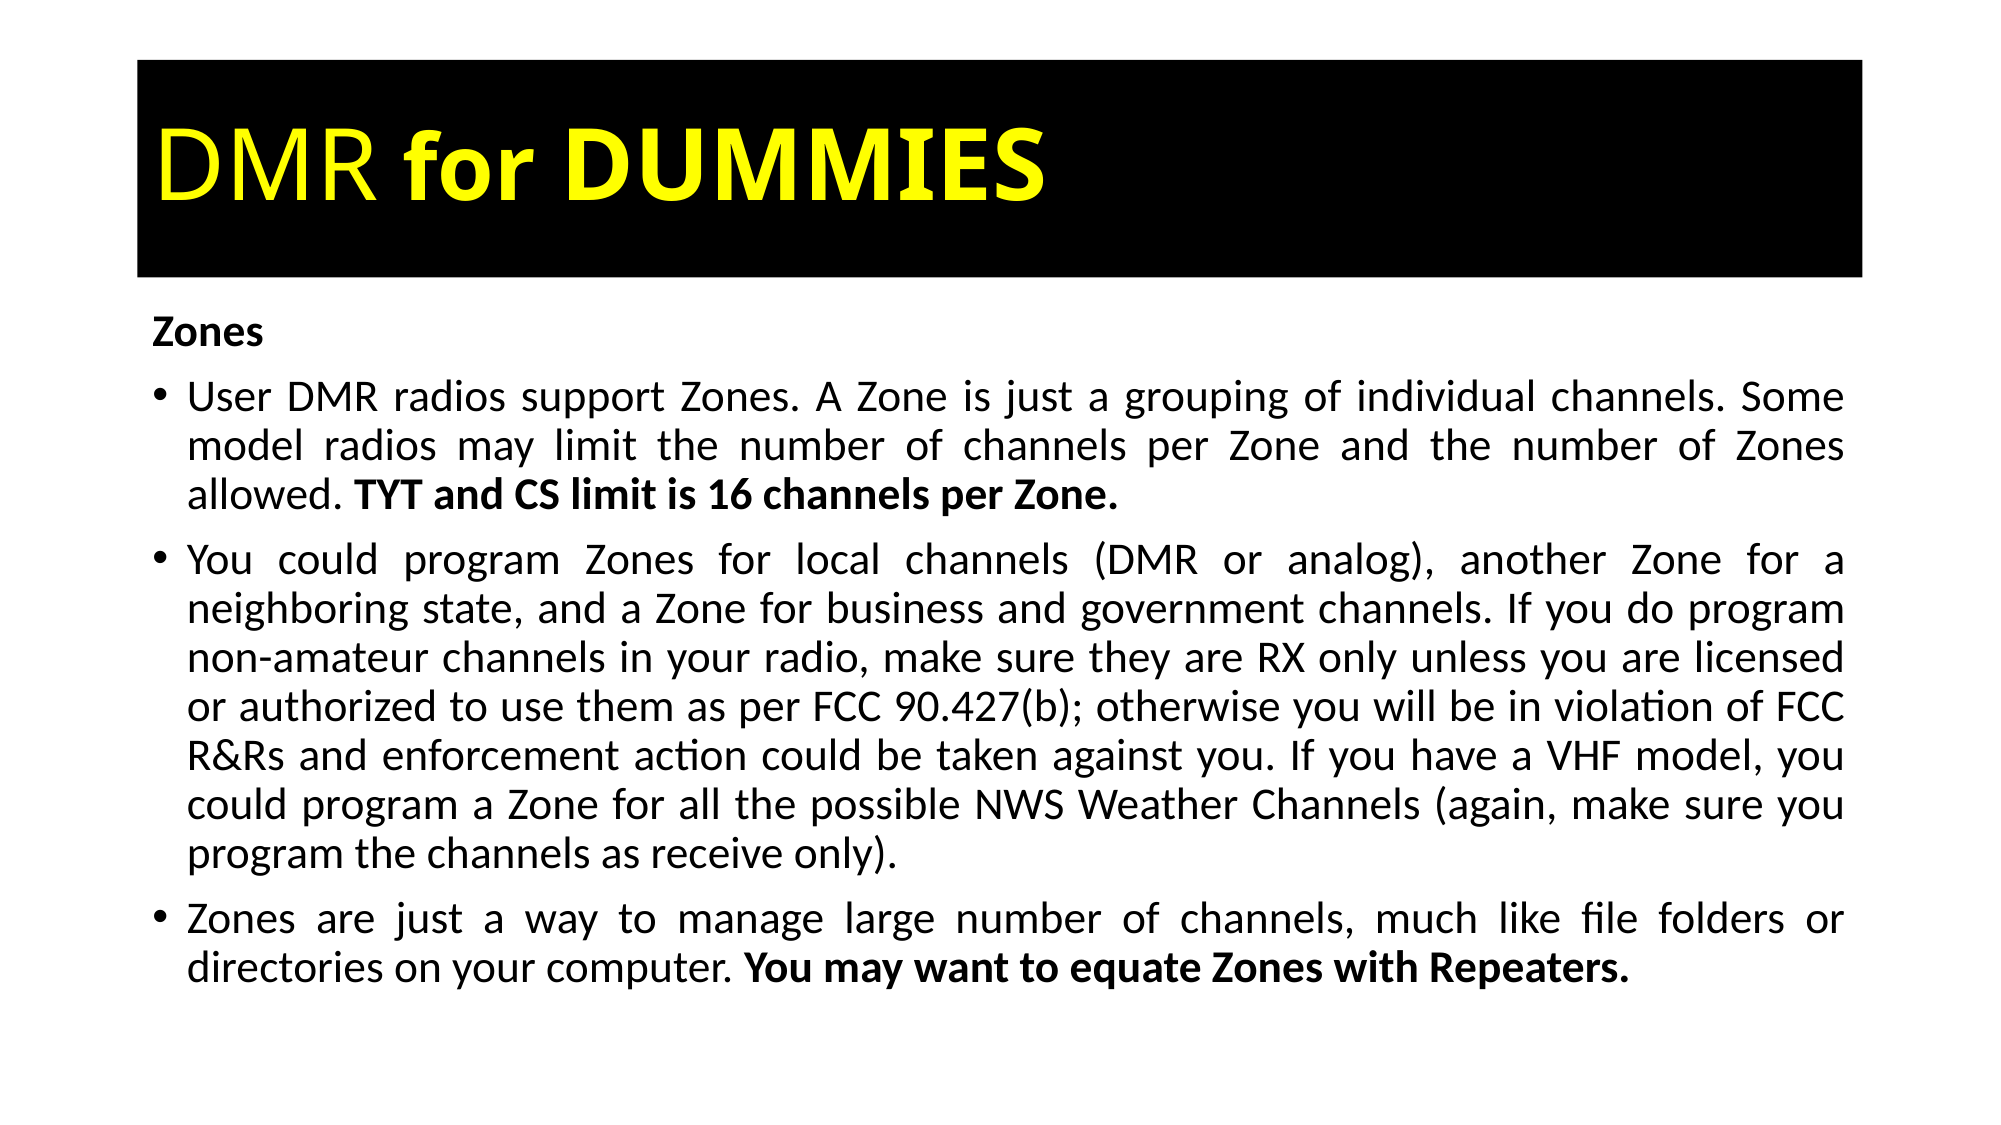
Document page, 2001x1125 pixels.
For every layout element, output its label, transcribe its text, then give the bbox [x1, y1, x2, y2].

title DMR for DUMMIES [137, 59, 1863, 278]
list Zones User DMR radios support Zones. A Zone is just a grouping of individual channels. Some model radios may limit the number of channels per Zone and the number of Zones allowed. TYT and CS limit is 16 channels per Zone. You could program Zones for local channels (DMR or analog), another Zone for a neighboring state, and a Zone for business and government channels. If you do program non-amateur channels in your radio, make sure they are RX only unless you are licensed or authorized to use them as per FCC 90.427(b); otherwise you will be in violation of FCC R&Rs and enforcement action could be taken against you. If you have a VHF model, you could program a Zone for all the possible NWS Weather Channels (again, make sure you program the channels as receive only). Zones are just a way to manage large number of channels, much like file folders or directories on your computer. You may want to equate Zones with Repeaters. [137, 299, 1863, 1014]
